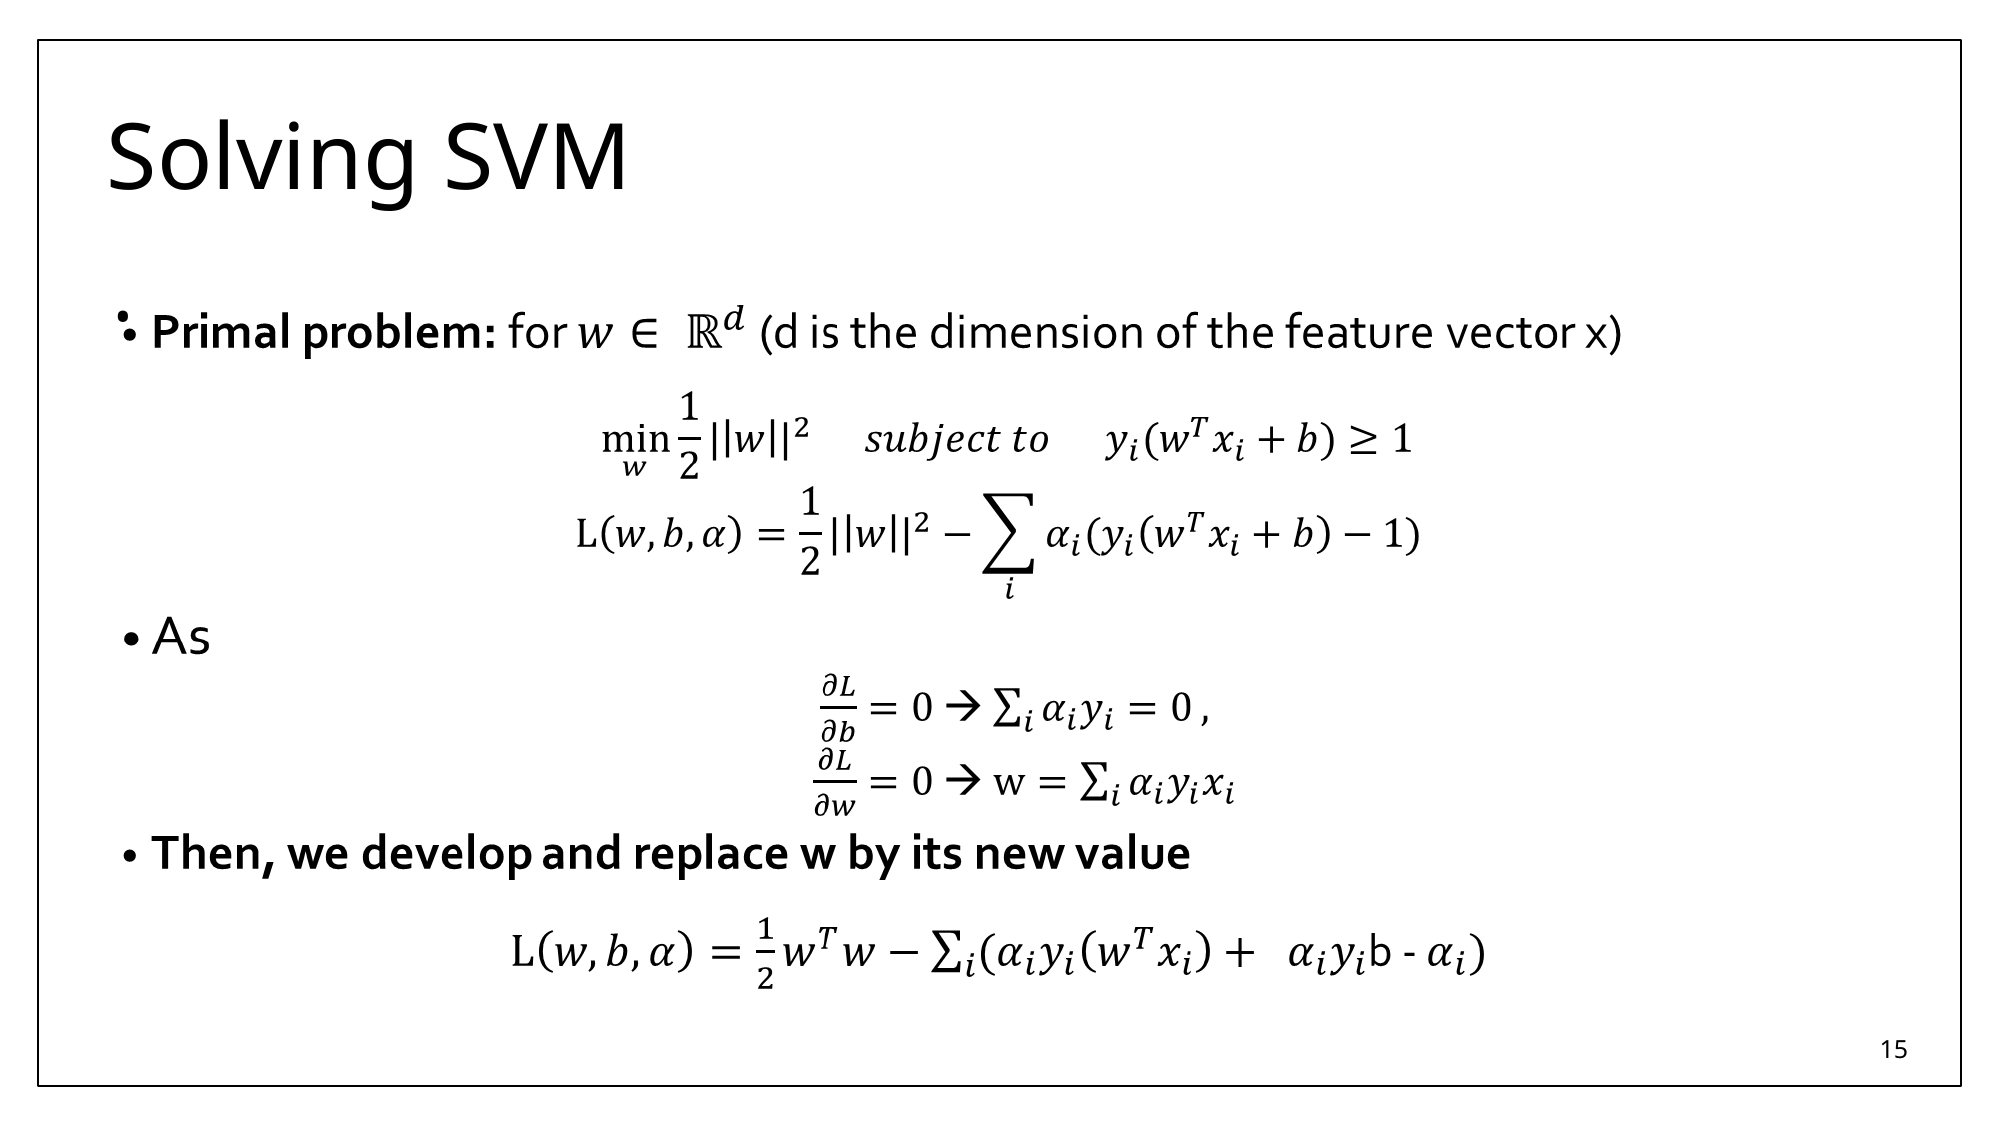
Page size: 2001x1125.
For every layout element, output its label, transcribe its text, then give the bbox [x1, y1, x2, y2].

list [91, 286, 1924, 1125]
title Solving SVM [91, 48, 1924, 271]
slide_number ‹#› [1643, 1020, 1924, 1081]
